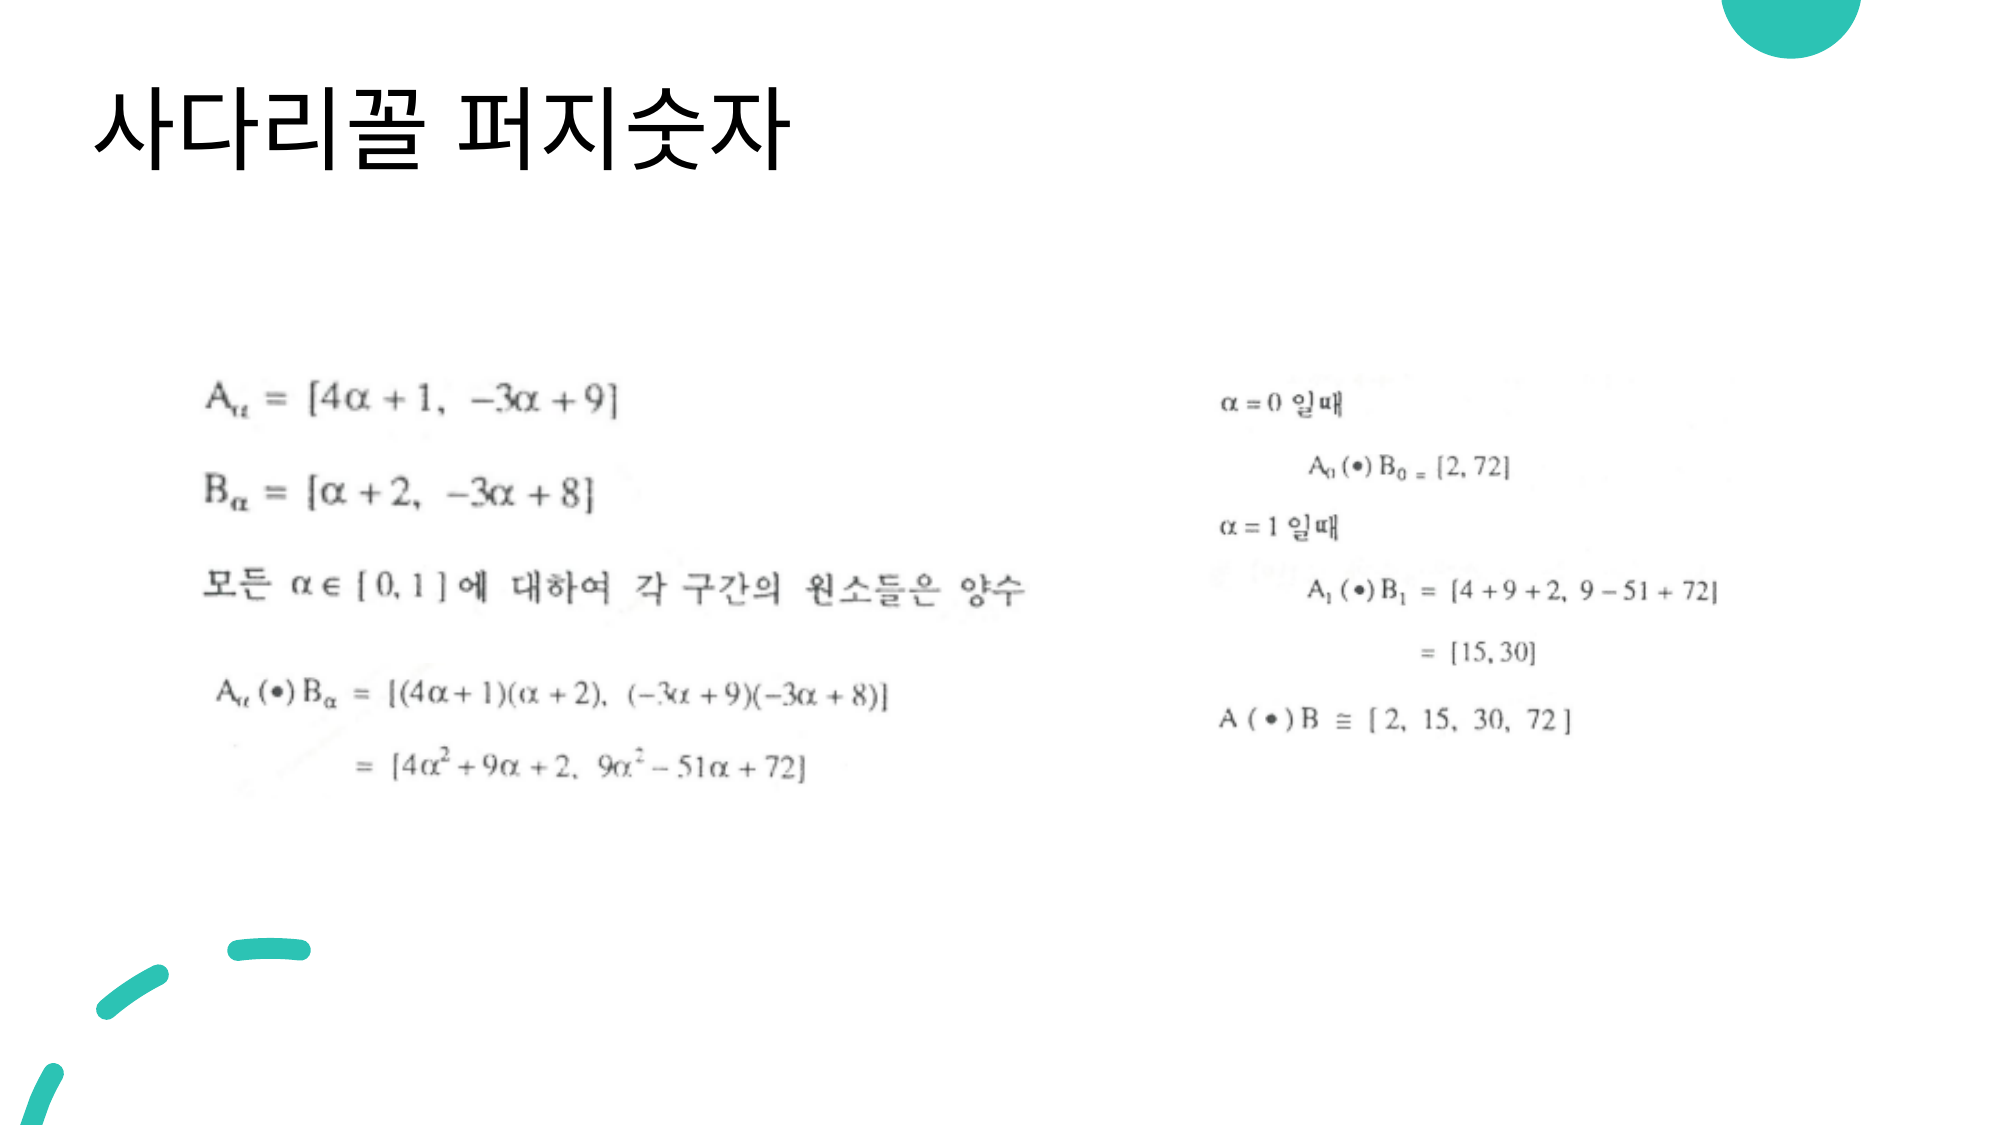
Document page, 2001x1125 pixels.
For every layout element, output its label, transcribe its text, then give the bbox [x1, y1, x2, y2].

picture [198, 663, 912, 799]
picture [176, 348, 650, 531]
title 사다리꼴 퍼지숫자 [76, 25, 1802, 244]
picture [1204, 692, 1597, 747]
picture [1204, 373, 1735, 684]
picture [198, 547, 1030, 632]
